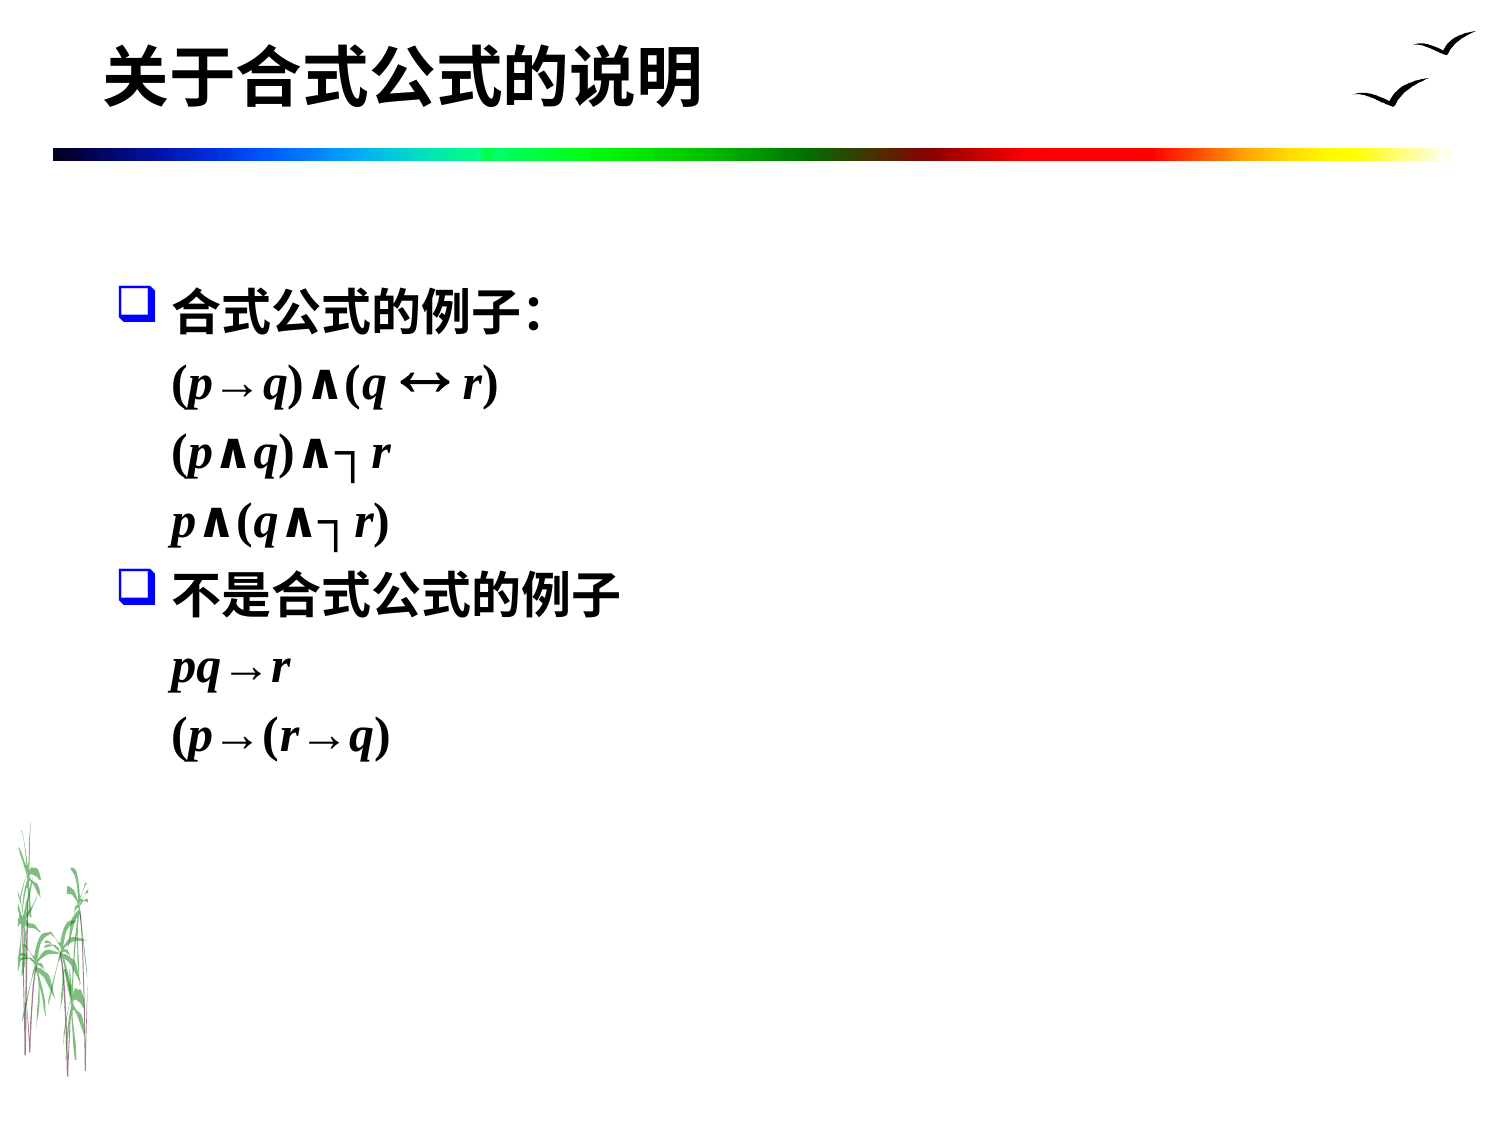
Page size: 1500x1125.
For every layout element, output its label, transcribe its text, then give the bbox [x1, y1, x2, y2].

list 合式公式的例子： (p→q)∧(q  r) (p∧q)∧┐r p∧(q∧┐r) 不是合式公式的例子 pq→r (p→(r→q) [99, 187, 1426, 1051]
title 关于合式公式的说明 [87, 24, 1451, 126]
picture [378, 148, 1451, 161]
picture [53, 148, 350, 161]
